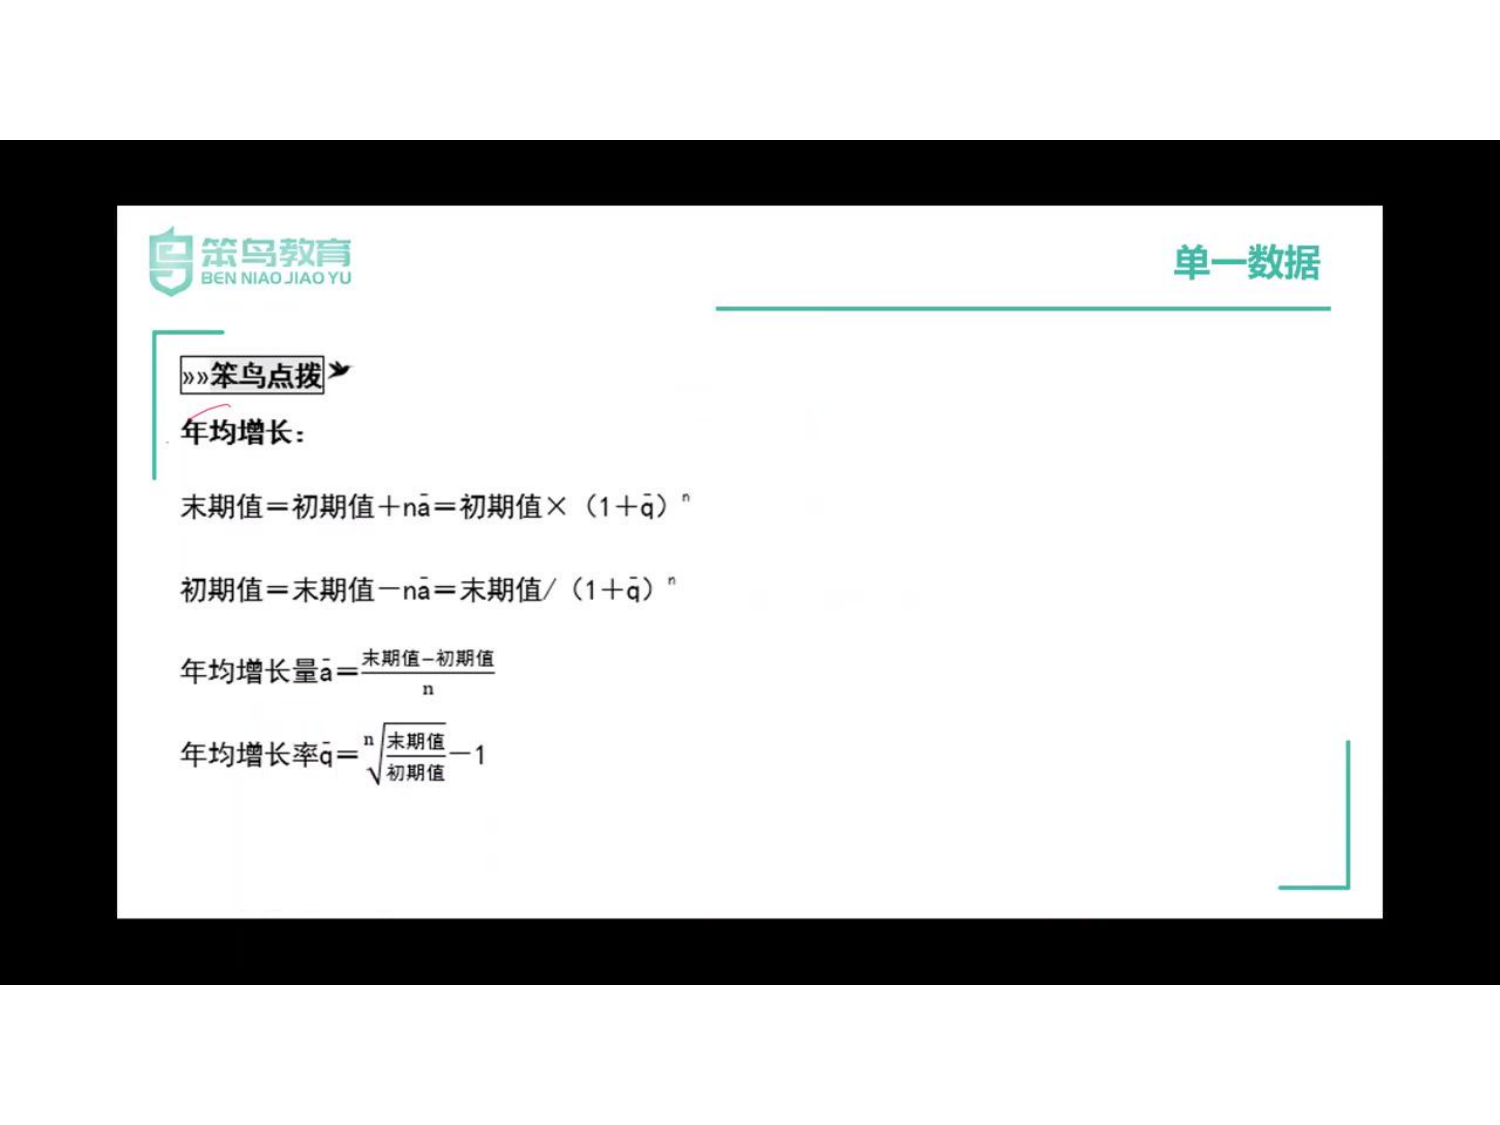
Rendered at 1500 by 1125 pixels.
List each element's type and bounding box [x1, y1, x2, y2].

picture [0, 140, 1500, 985]
